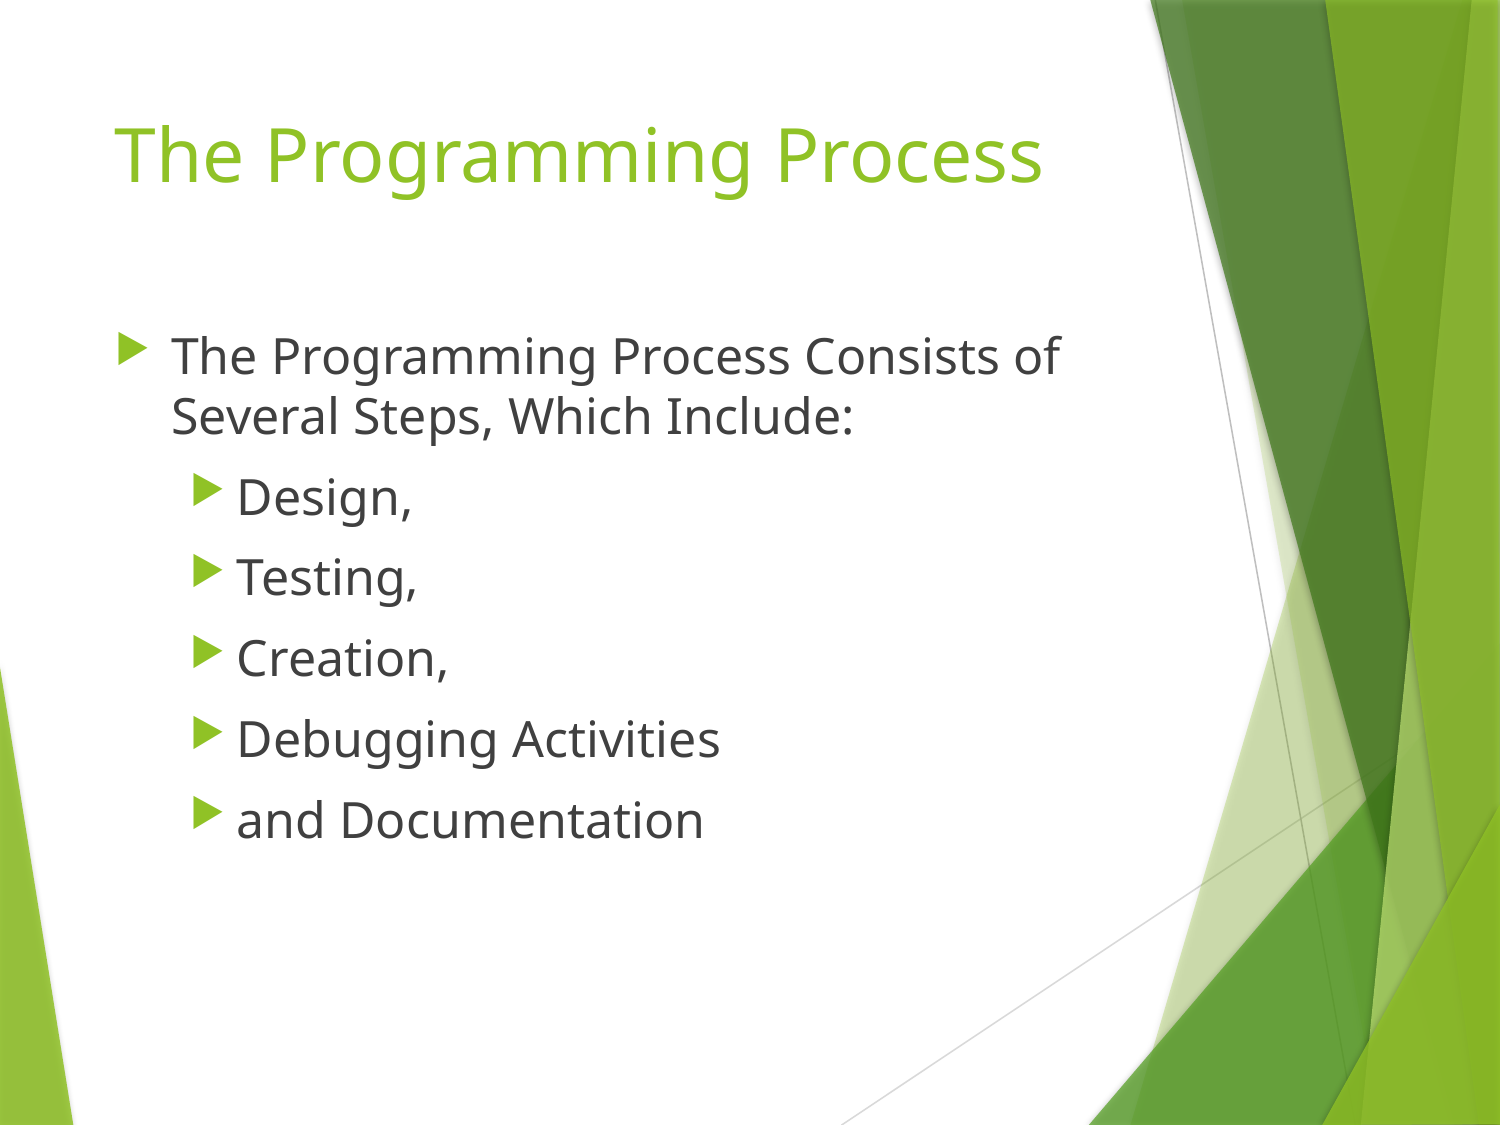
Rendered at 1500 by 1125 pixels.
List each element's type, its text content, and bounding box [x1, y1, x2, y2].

title The Programming Process [99, 99, 1142, 316]
list The Programming Process Consists of Several Steps, Which Include: Design, Testing, Creation, Debugging Activities and Documentation [99, 316, 1142, 991]
